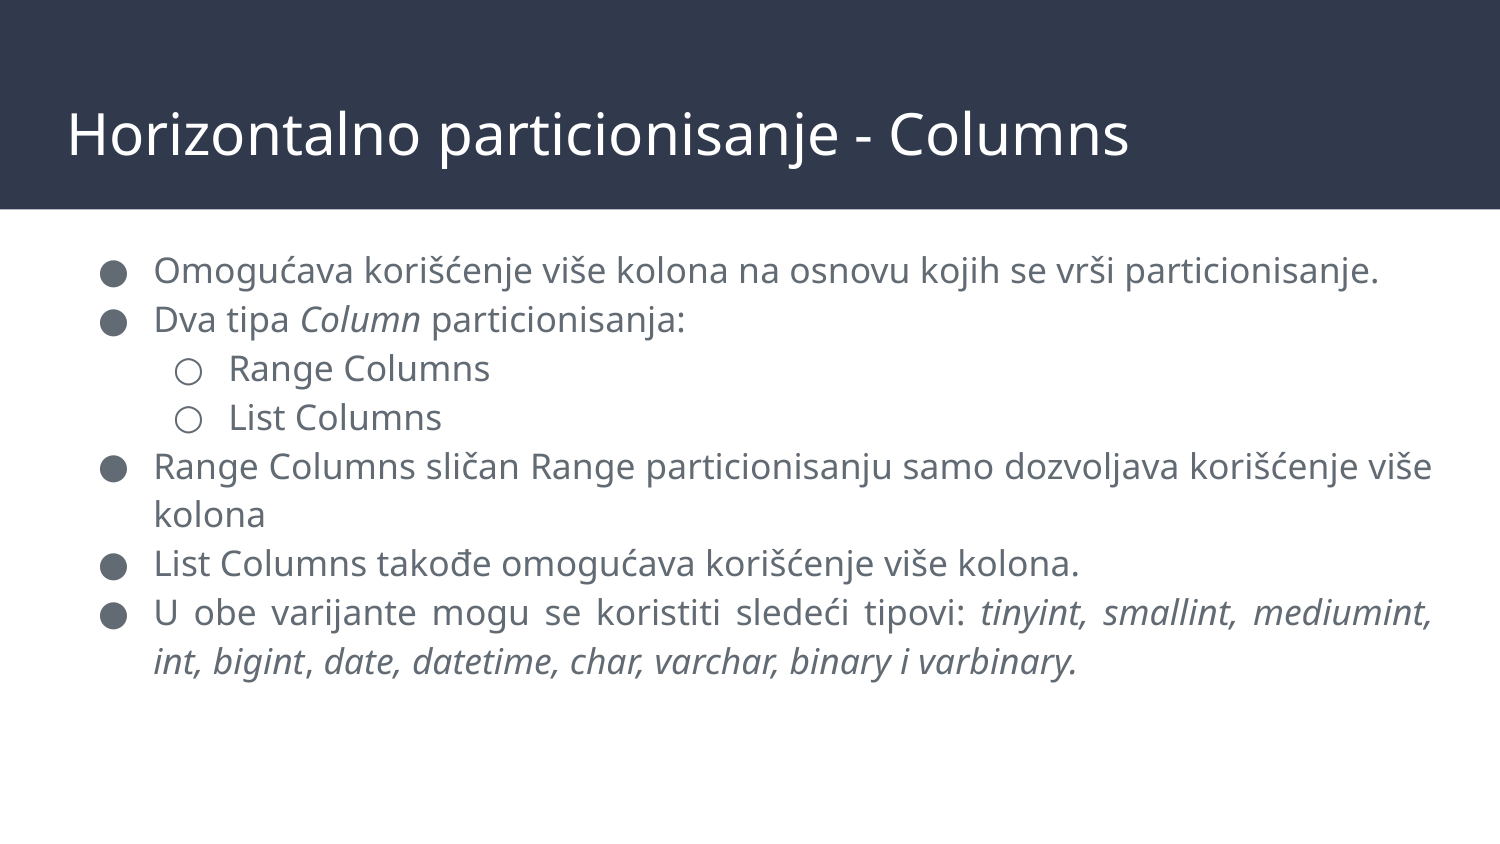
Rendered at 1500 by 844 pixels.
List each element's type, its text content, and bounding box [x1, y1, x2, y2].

title Horizontalno particionisanje - Columns [51, 82, 1449, 185]
text_box Omogućava korišćenje više kolona na osnovu kojih se vrši particionisanje. Dva tipa Column particionisanja: Range Columns List Columns Range Columns sličan Range particionisanju samo dozvoljava korišćenje više kolona List Columns takođe omogućava korišćenje više kolona. U obe varijante mogu se koristiti sledeći tipovi: tinyint, smallint, mediumint, int, bigint, date, datetime, char, varchar, binary i varbinary. [63, 226, 1449, 819]
